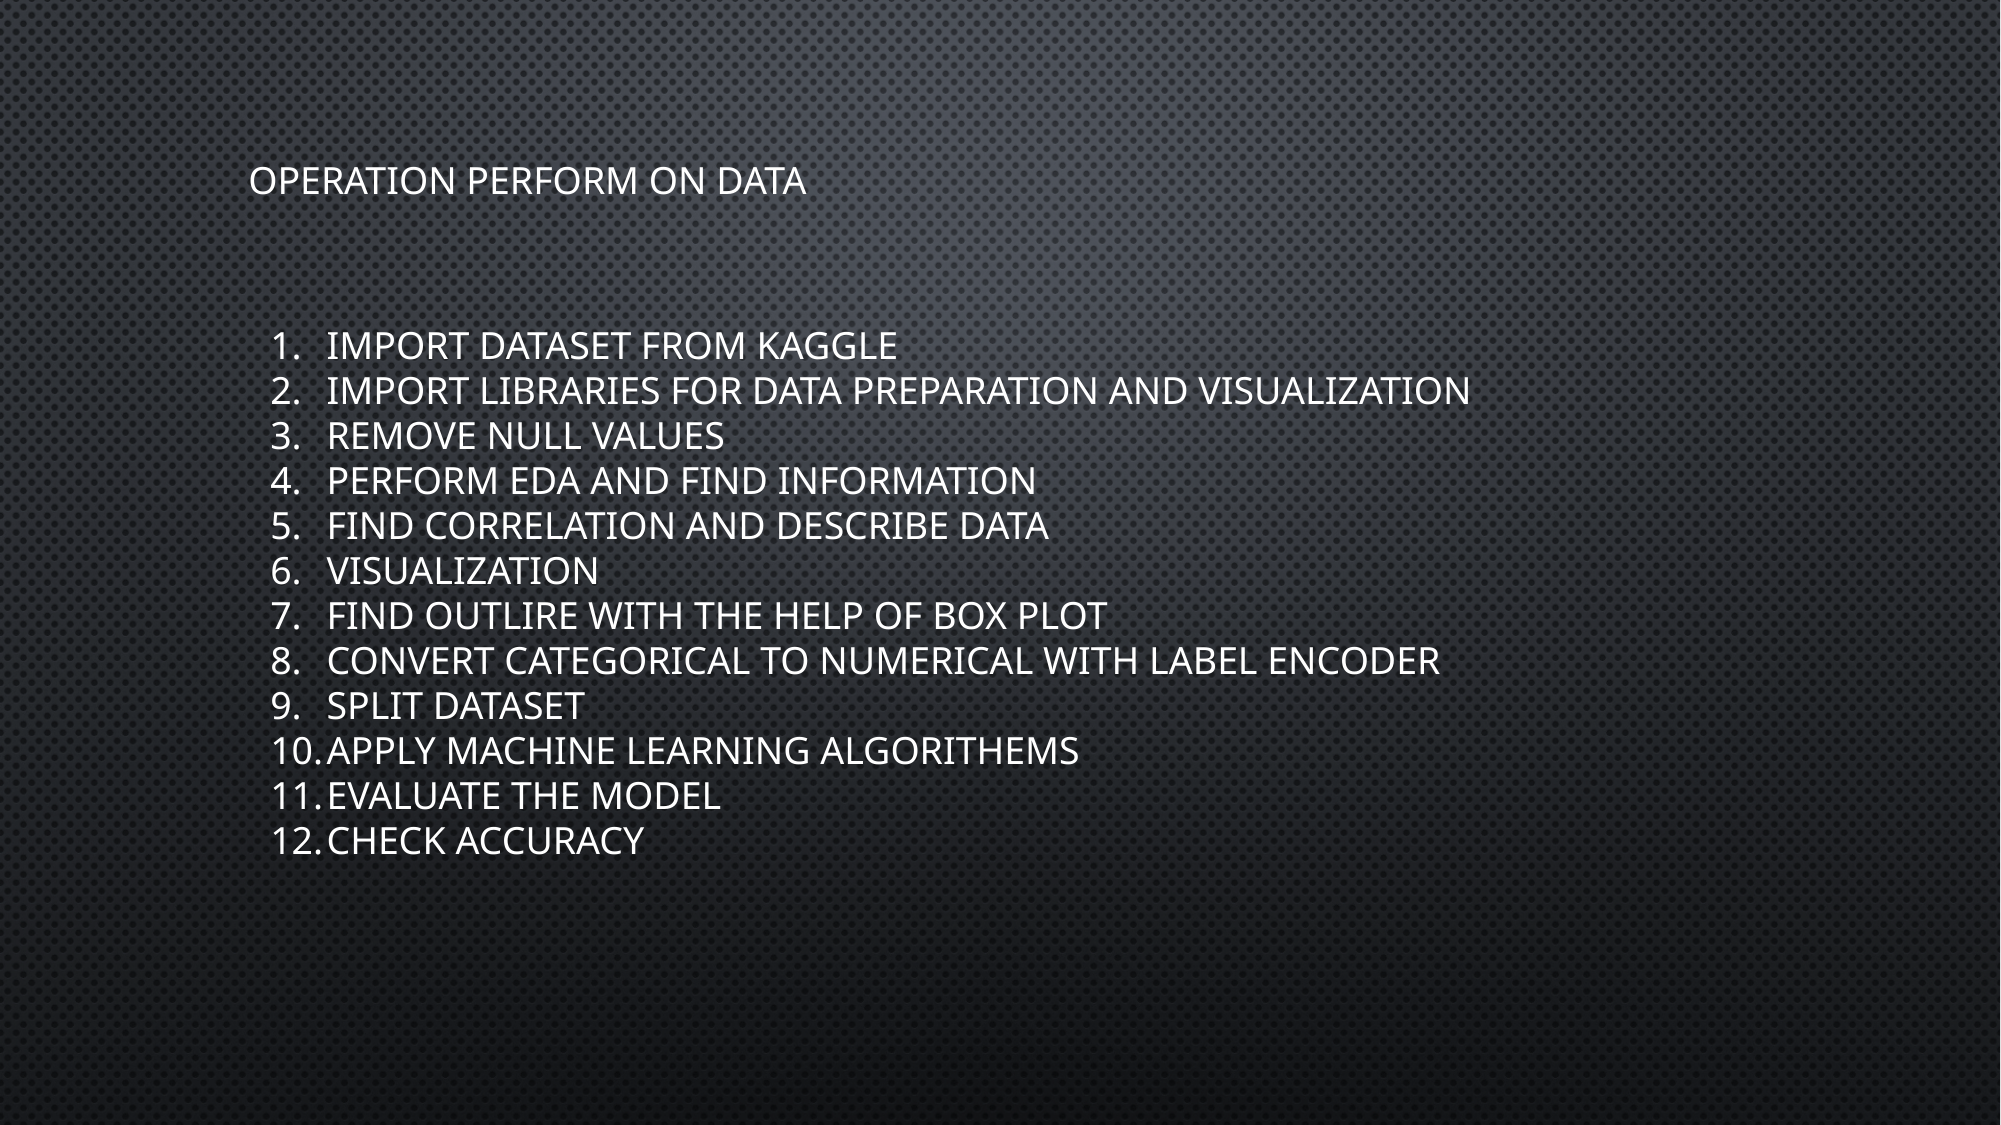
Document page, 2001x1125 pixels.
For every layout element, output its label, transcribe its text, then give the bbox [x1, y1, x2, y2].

text_box IMPORT DATASET FROM KAGGLE IMPORT LIBRARIES FOR DATA PREPARATION AND VISUALIZATION REMOVE NULL VALUES PERFORM EDA AND FIND INFORMATION FIND CORRELATION AND DESCRIBE DATA VISUALIZATION FIND OUTLIRE WITH THE HELP OF BOX PLOT CONVERT CATEGORICAL TO NUMERICAL WITH LABEL ENCODER SPLIT DATASET APPLY MACHINE LEARNING ALGORITHEMS EVALUATE THE MODEL CHECK ACCURACY [255, 314, 1824, 915]
text_box OPERATION PERFORM ON DATA [233, 149, 1174, 210]
